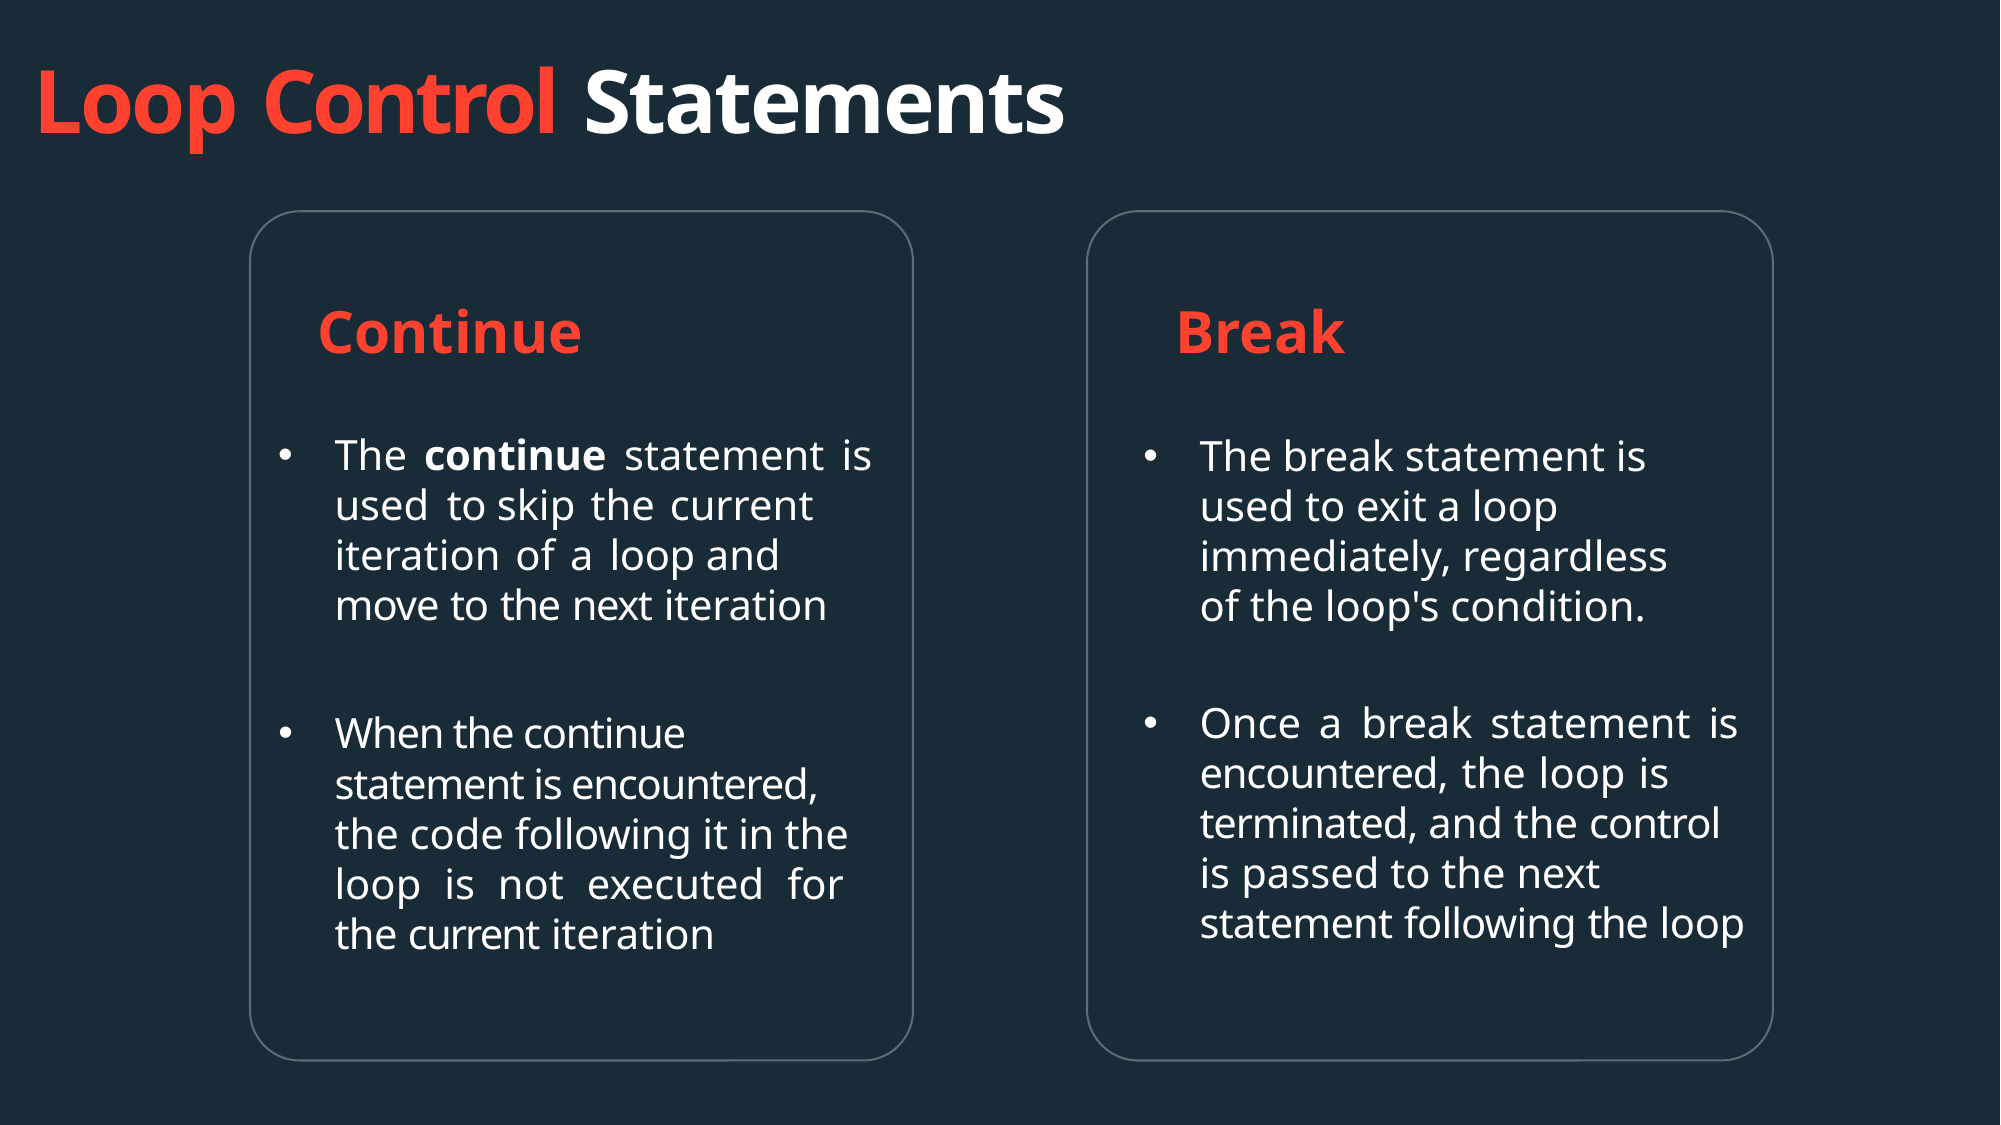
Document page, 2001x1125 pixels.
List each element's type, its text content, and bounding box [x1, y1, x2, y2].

text_box [1086, 211, 1773, 1061]
text_box Break [1160, 287, 1650, 373]
text_box When the continue statement is encountered, the code following it in the loop is not executed for the current iteration [263, 699, 880, 965]
text_box The continue statement is used to skip the current iteration of a loop and move to the next iteration [263, 421, 900, 637]
text_box Continue [302, 287, 792, 373]
text_box [249, 211, 913, 1061]
text_box Loop Control Statements [31, 44, 1274, 152]
text_box The break statement is used to exit a loop immediately, regardless of the loop's condition. [1128, 422, 1733, 638]
text_box Once a break statement is encountered, the loop is terminated, and the control is passed to the next statement following the loop [1128, 689, 1762, 955]
